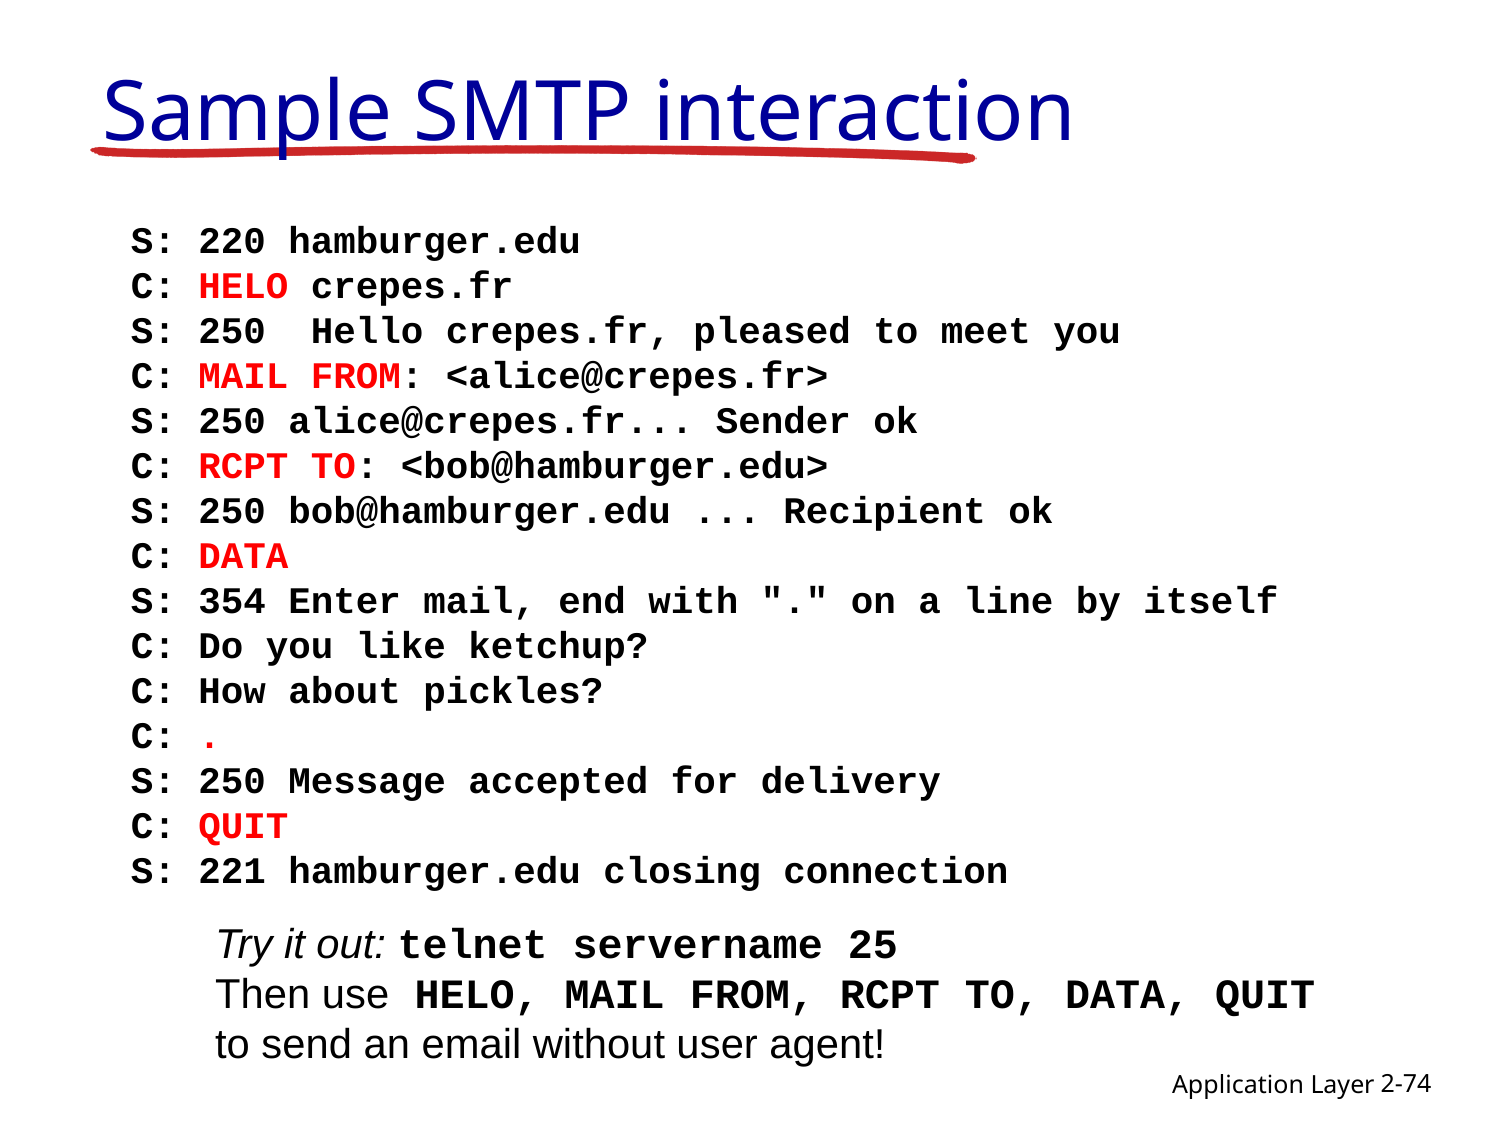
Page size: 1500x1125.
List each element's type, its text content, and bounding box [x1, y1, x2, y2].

footer Application Layer [1350, 1060, 1391, 1109]
slide_number 2-74 [1365, 1059, 1477, 1106]
picture [86, 139, 987, 169]
title Sample SMTP interaction [87, 33, 1363, 182]
text_box Try it out: telnet servername 25 Then use HELO, MAIL FROM, RCPT TO, DATA, QUIT to send an email without user agent! [200, 909, 1350, 1125]
text_box S: 220 hamburger.edu C: HELO crepes.fr S: 250 Hello crepes.fr, pleased to meet you C: MAIL FROM: <alice@crepes.fr> S: 250 alice@crepes.fr... Sender ok C: RCPT TO: <bob@hamburger.edu> S: 250 bob@hamburger.edu ... Recipient ok C: DATA S: 354 Enter mail, end with "." on a line by itself C: Do you like ketchup? C: How about pickles? C: . S: 250 Message accepted for delivery C: QUIT S: 221 hamburger.edu closing connection [3, 208, 1316, 899]
